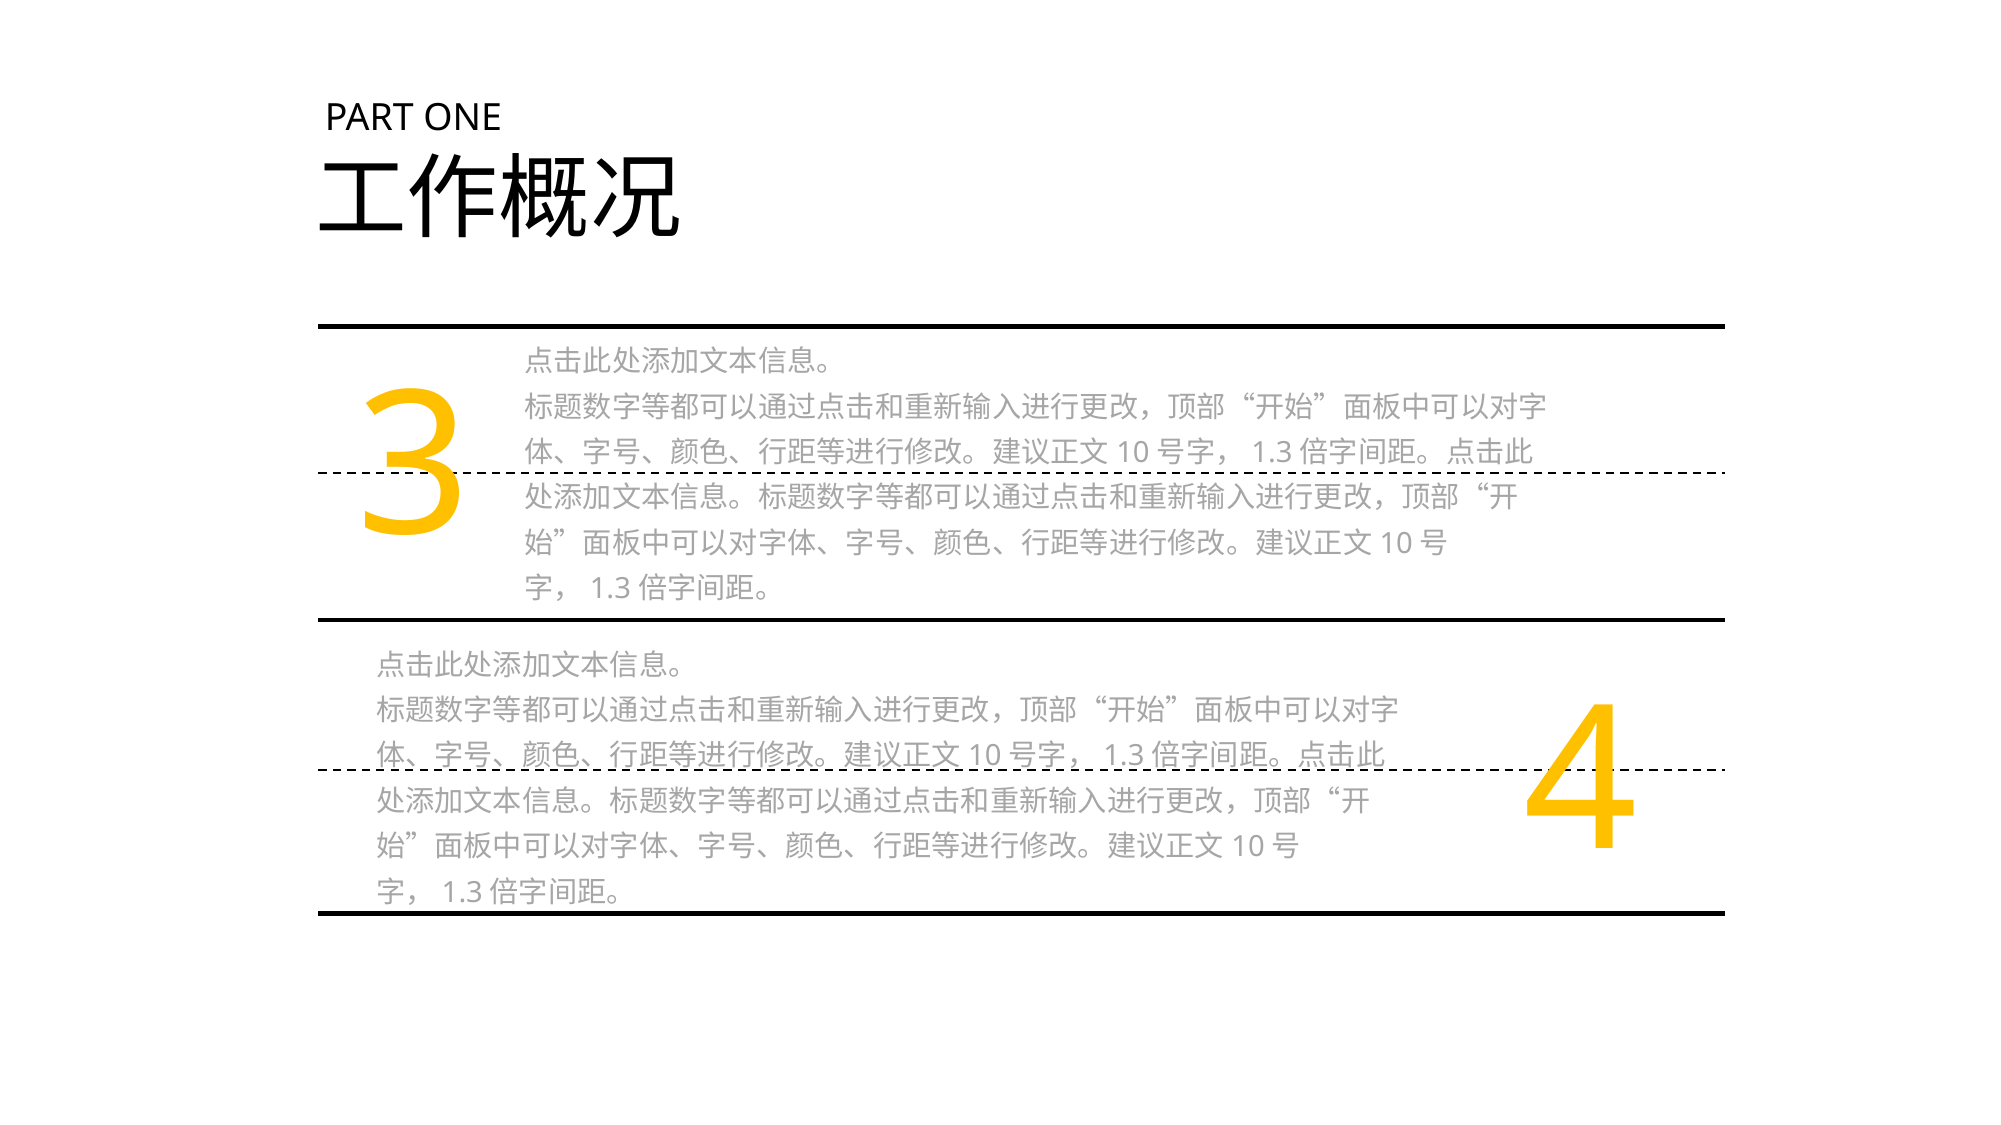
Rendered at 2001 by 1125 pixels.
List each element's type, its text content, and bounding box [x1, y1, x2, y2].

text_box 3 [341, 474, 486, 582]
text_box 点击此处添加文本信息。 标题数字等都可以通过点击和重新输入进行更改，顶部“开始”面板中可以对字体、字号、颜色、行距等进行修改。建议正文10号字，1.3倍字间距。点击此处添加文本信息。标题数字等都可以通过点击和重新输入进行更改，顶部“开始”面板中可以对字体、字号、颜色、行距等进行修改。建议正文10号字，1.3倍字间距。 [509, 327, 1566, 473]
text_box 3 [341, 327, 486, 473]
text_box 点击此处添加文本信息。 标题数字等都可以通过点击和重新输入进行更改，顶部“开始”面板中可以对字体、字号、颜色、行距等进行修改。建议正文10号字，1.3倍字间距。点击此处添加文本信息。标题数字等都可以通过点击和重新输入进行更改，顶部“开始”面板中可以对字体、字号、颜色、行距等进行修改。建议正文10号字，1.3倍字间距。 [361, 627, 1418, 769]
text_box 点击此处添加文本信息。 标题数字等都可以通过点击和重新输入进行更改，顶部“开始”面板中可以对字体、字号、颜色、行距等进行修改。建议正文10号字，1.3倍字间距。点击此处添加文本信息。标题数字等都可以通过点击和重新输入进行更改，顶部“开始”面板中可以对字体、字号、颜色、行距等进行修改。建议正文10号字，1.3倍字间距。 [509, 474, 1566, 612]
text_box 4 [1508, 771, 1653, 896]
text_box PART ONE 工作概况 [300, 85, 698, 256]
text_box 点击此处添加文本信息。 标题数字等都可以通过点击和重新输入进行更改，顶部“开始”面板中可以对字体、字号、颜色、行距等进行修改。建议正文10号字，1.3倍字间距。点击此处添加文本信息。标题数字等都可以通过点击和重新输入进行更改，顶部“开始”面板中可以对字体、字号、颜色、行距等进行修改。建议正文10号字，1.3倍字间距。 [361, 771, 1418, 913]
text_box 4 [1508, 641, 1653, 769]
